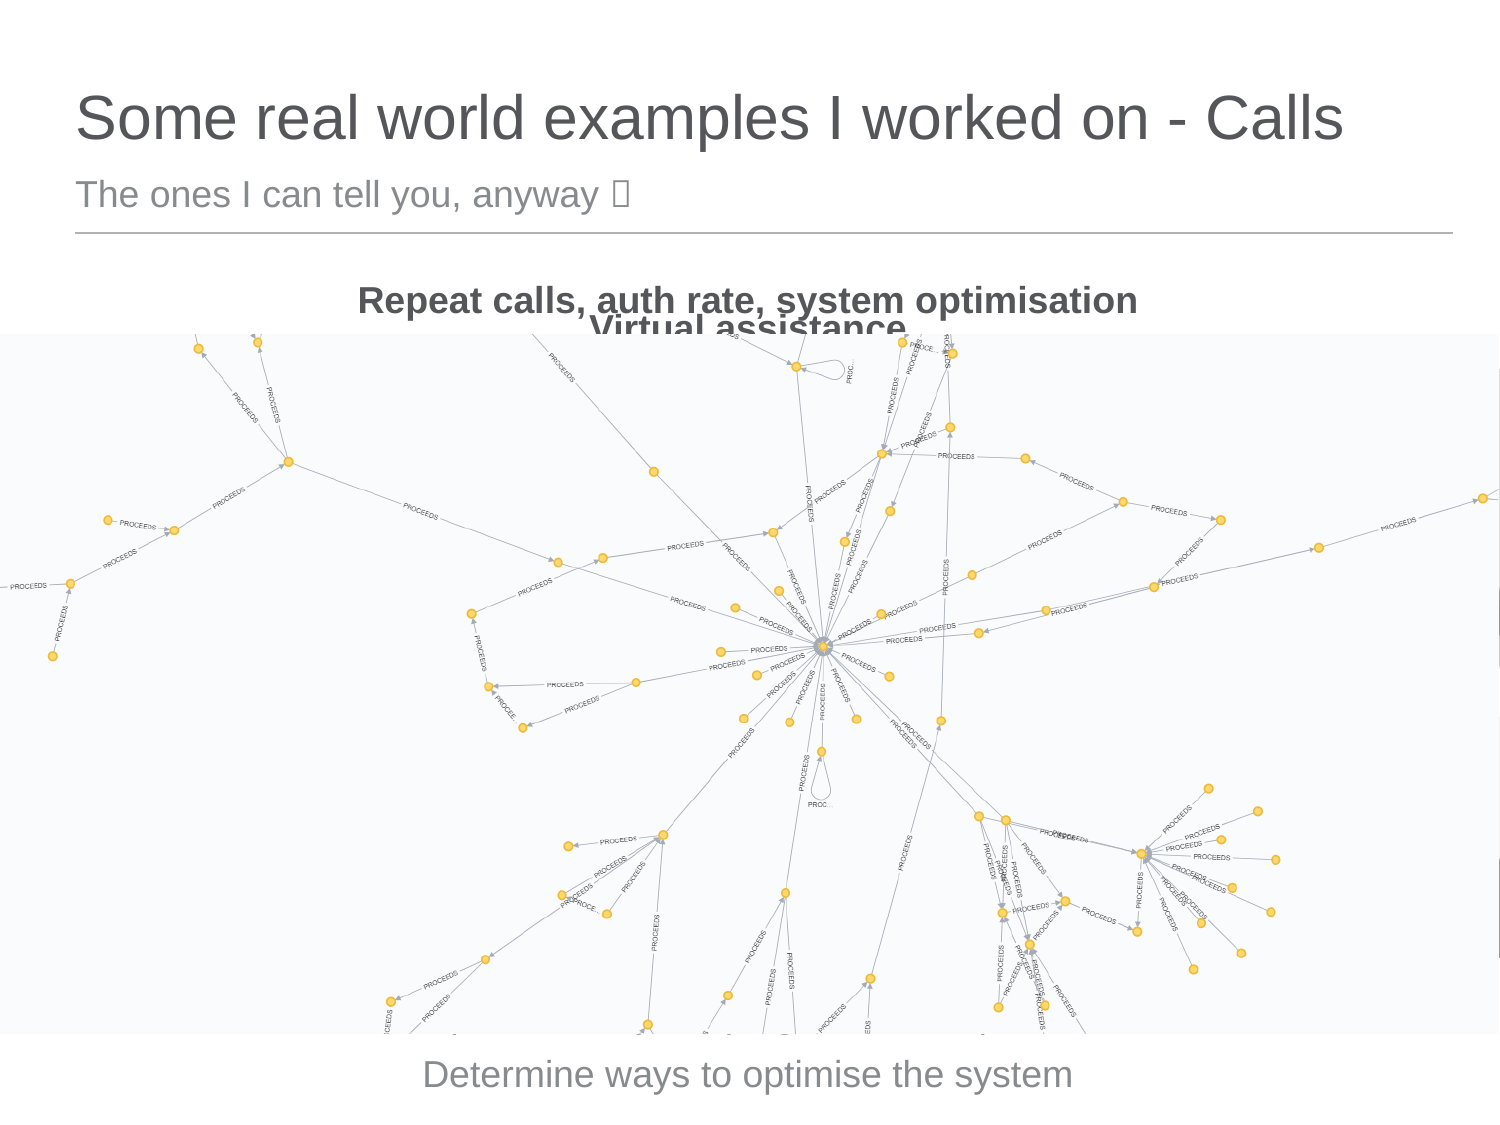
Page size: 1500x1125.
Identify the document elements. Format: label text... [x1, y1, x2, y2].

title Some real world examples I worked on - Calls [75, 50, 1454, 152]
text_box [0, 268, 1499, 1104]
list The ones I can tell you, anyway  [75, 152, 1454, 217]
